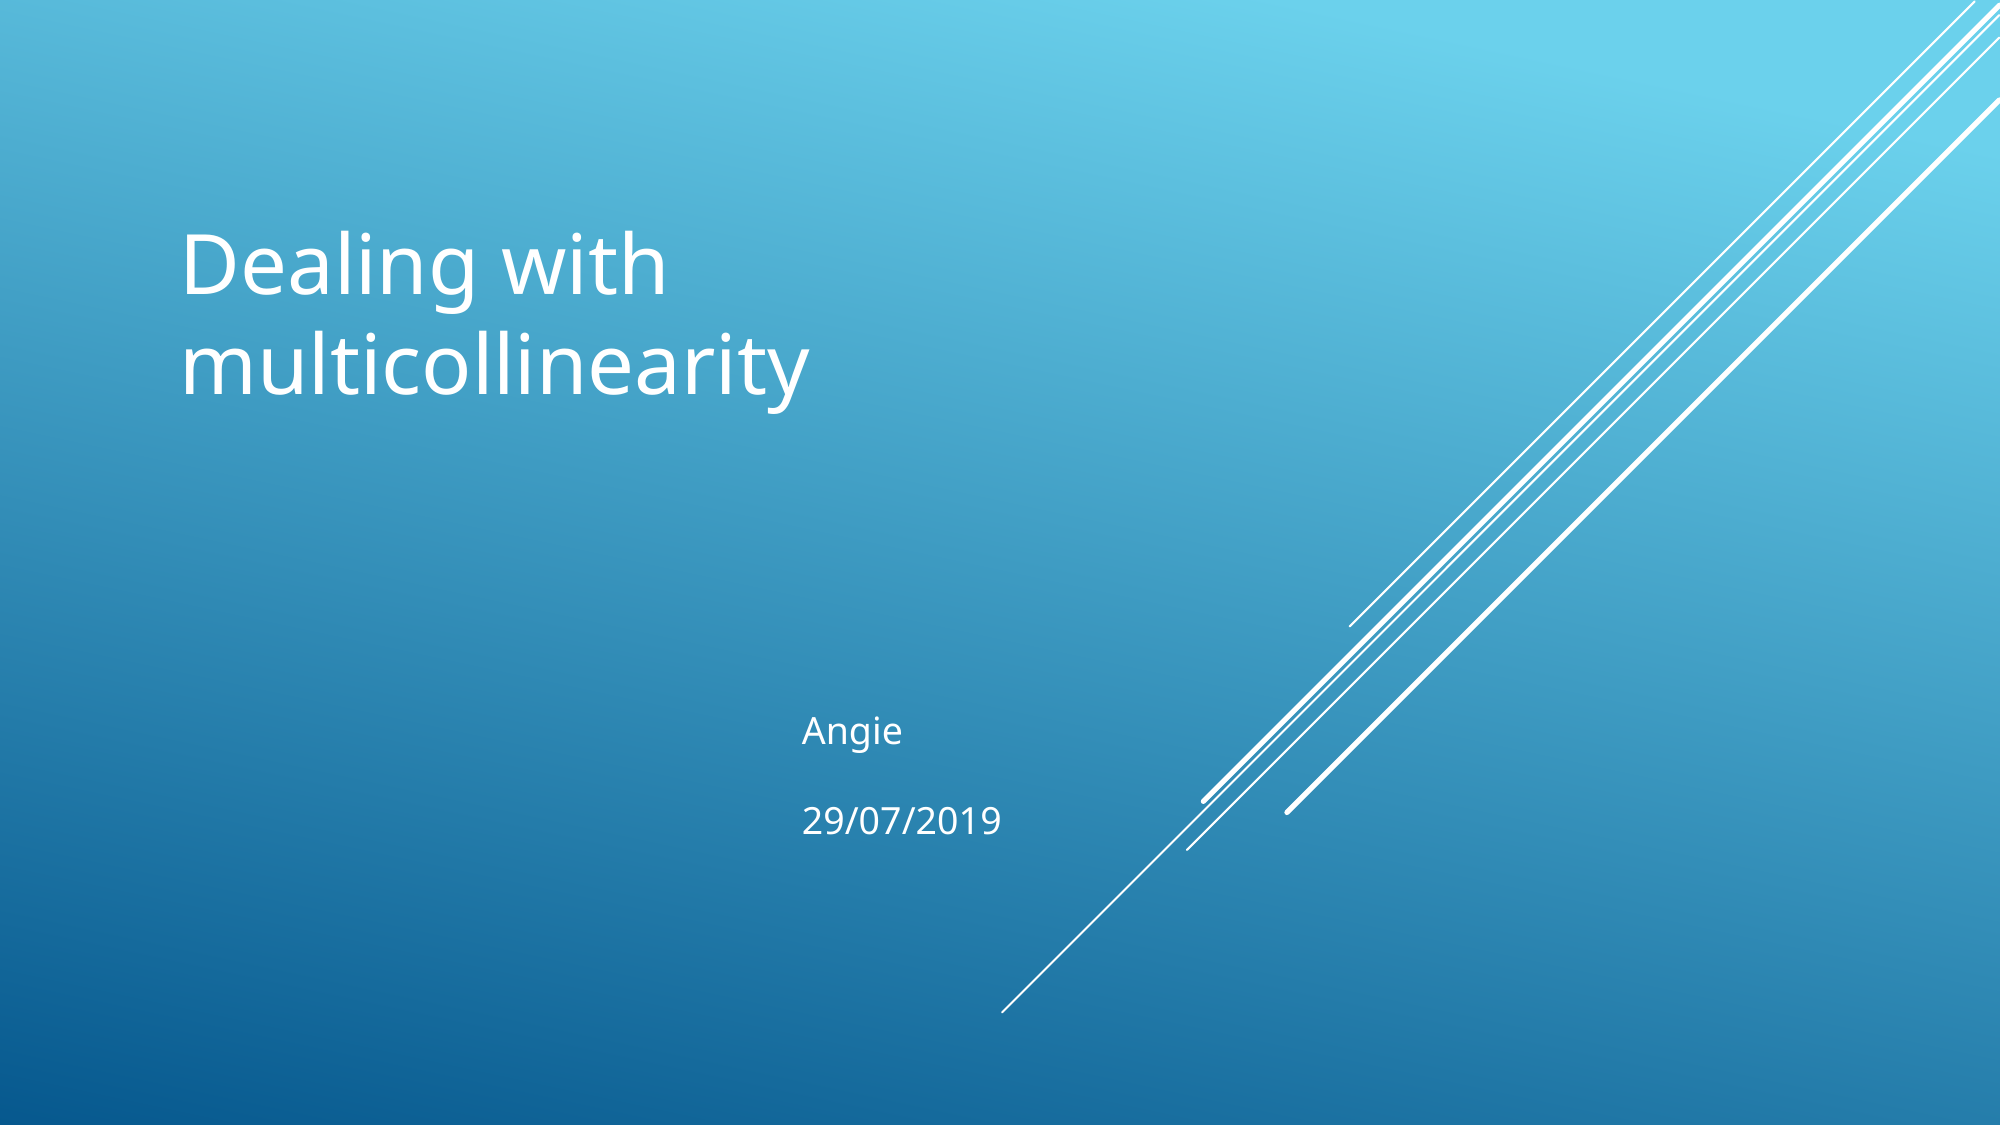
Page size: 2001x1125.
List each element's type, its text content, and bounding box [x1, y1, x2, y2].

text_box Angie 29/07/2019 [787, 699, 1569, 850]
text_box Dealing with multicollinearity [165, 203, 1283, 419]
